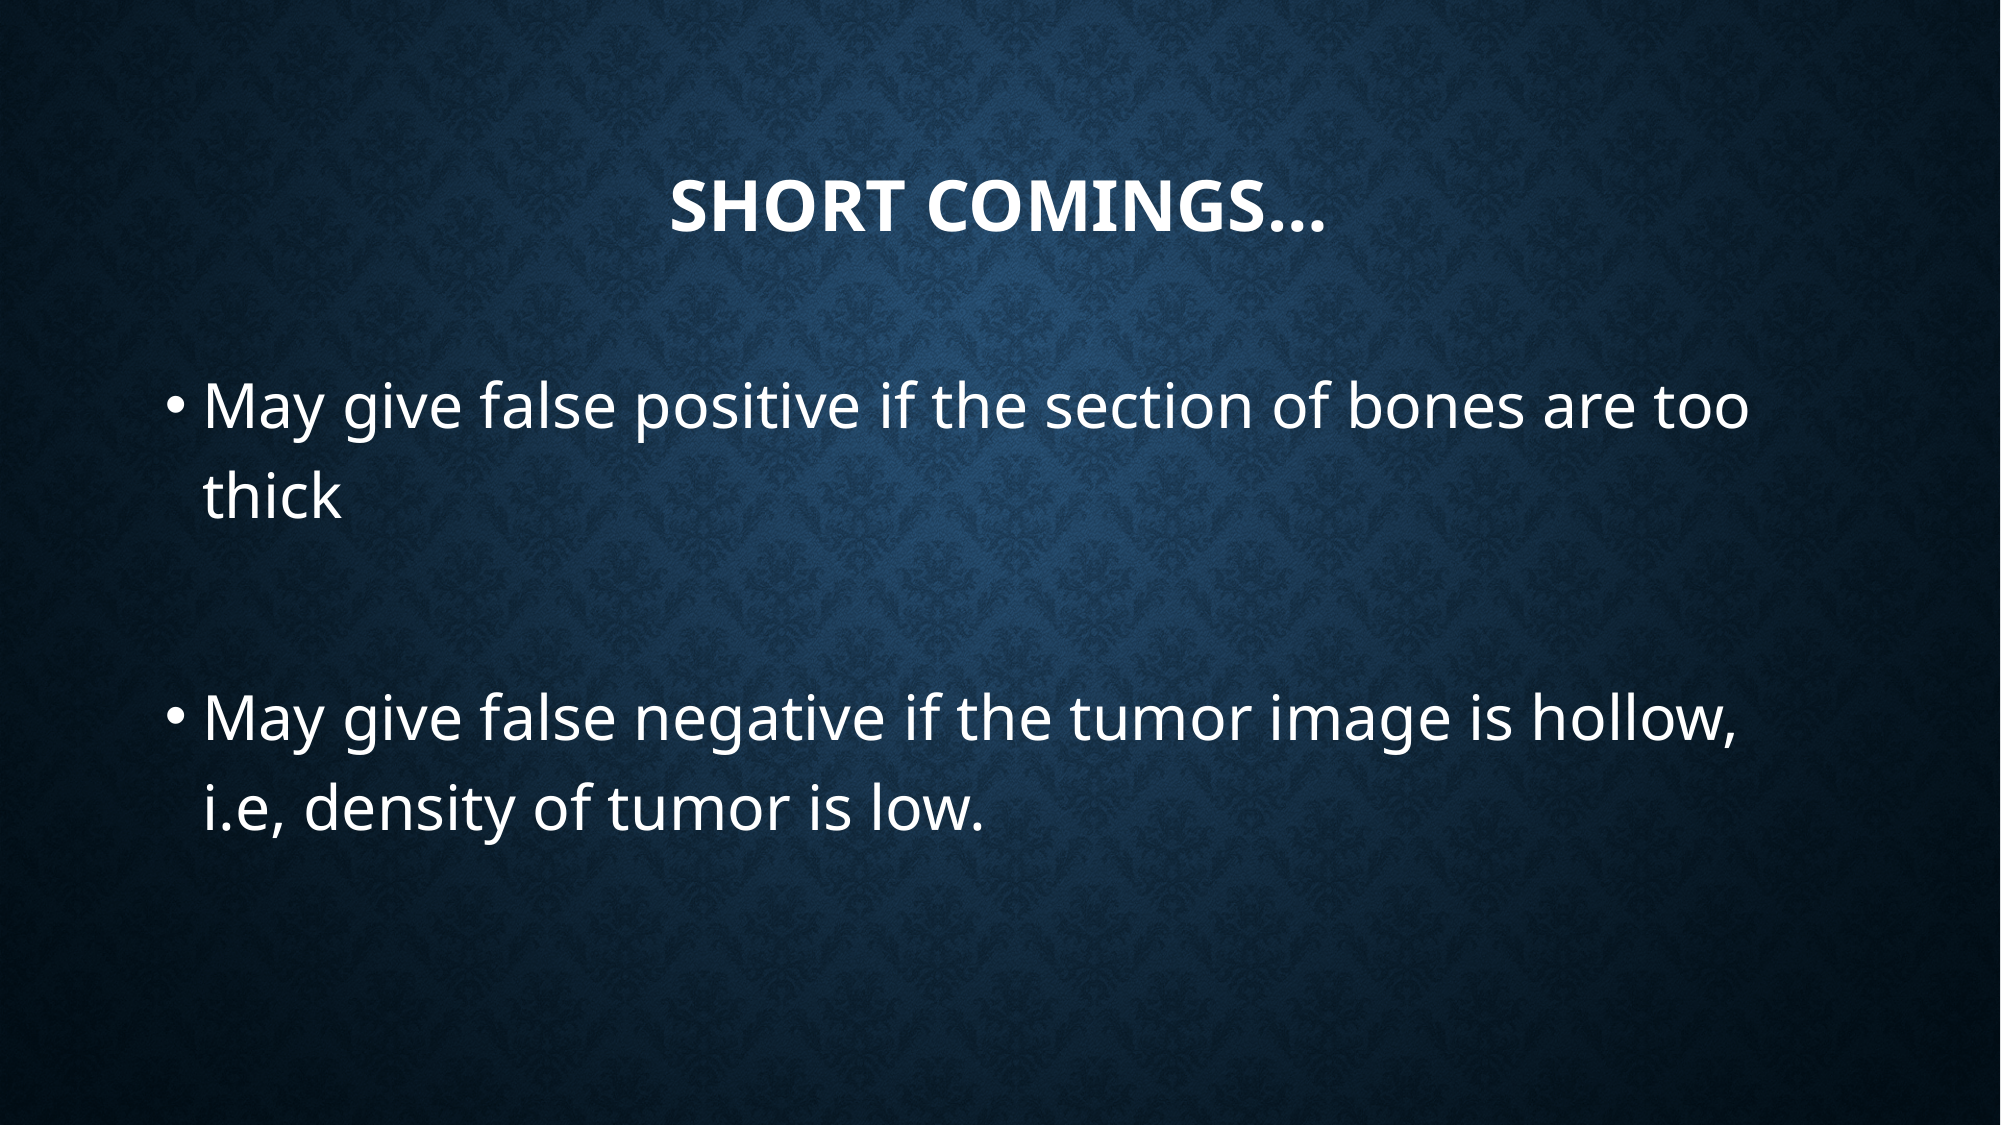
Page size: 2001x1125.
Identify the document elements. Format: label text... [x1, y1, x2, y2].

title Short Comings… [149, 99, 1849, 318]
list May give false positive if the section of bones are too thick May give false negative if the tumor image is hollow, i.e, density of tumor is low. [149, 343, 1849, 950]
